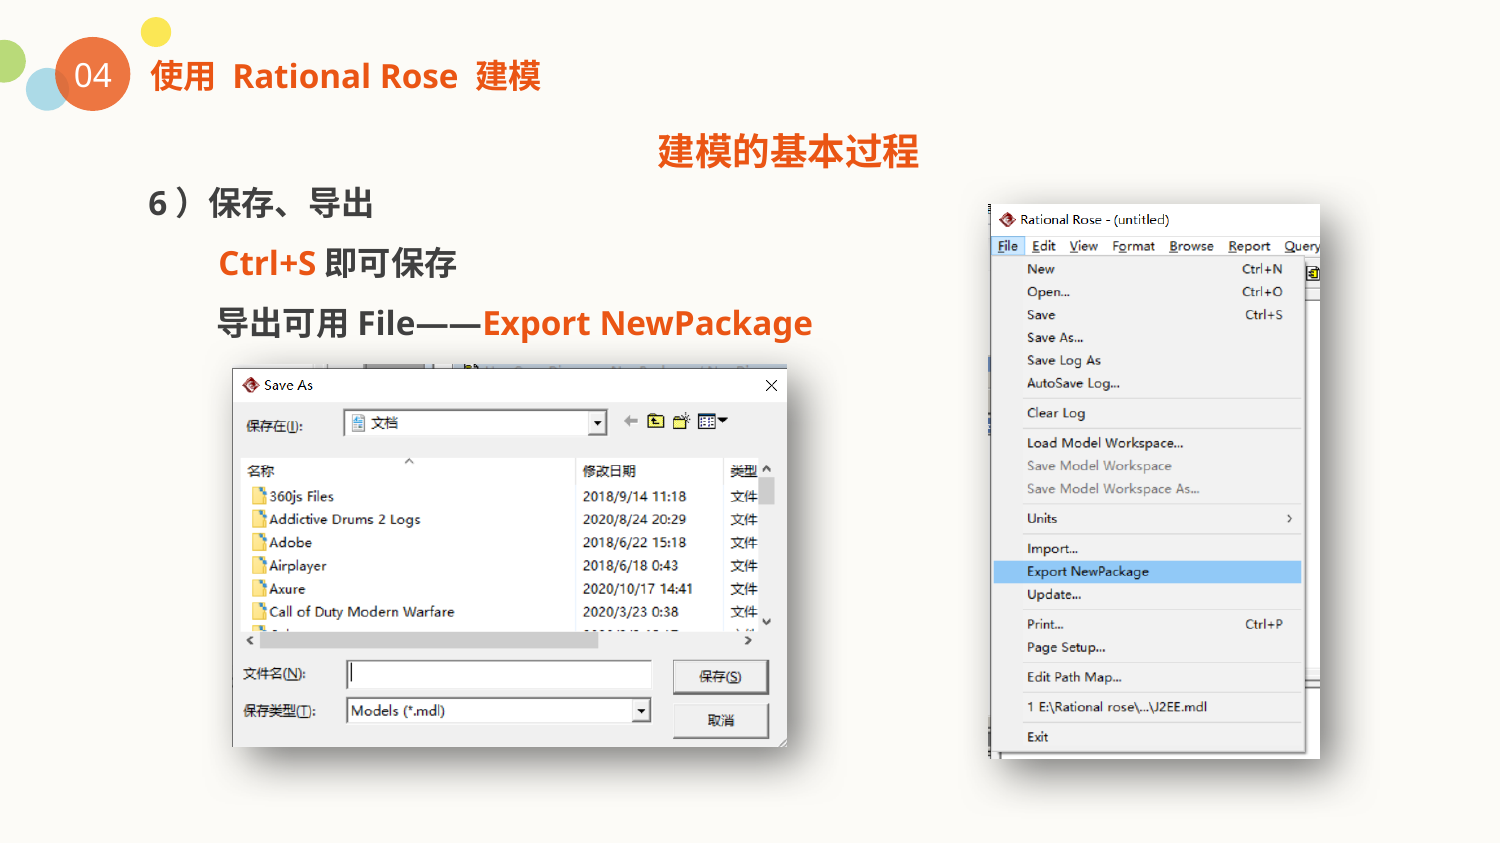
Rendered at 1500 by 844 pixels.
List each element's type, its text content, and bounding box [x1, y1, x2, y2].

text_box [25, 67, 66, 111]
text_box [0, 39, 26, 83]
picture [232, 364, 787, 747]
text_box 建模的基本过程 [617, 97, 961, 181]
text_box [55, 36, 131, 111]
text_box [140, 17, 172, 48]
text_box 04 [65, 53, 121, 94]
text_box 使用 Rational Rose 建模 [150, 55, 609, 96]
text_box 6）保存、导出 Ctrl+S即可保存 导出可用File——Export NewPackage [133, 154, 889, 349]
picture [988, 203, 1320, 759]
